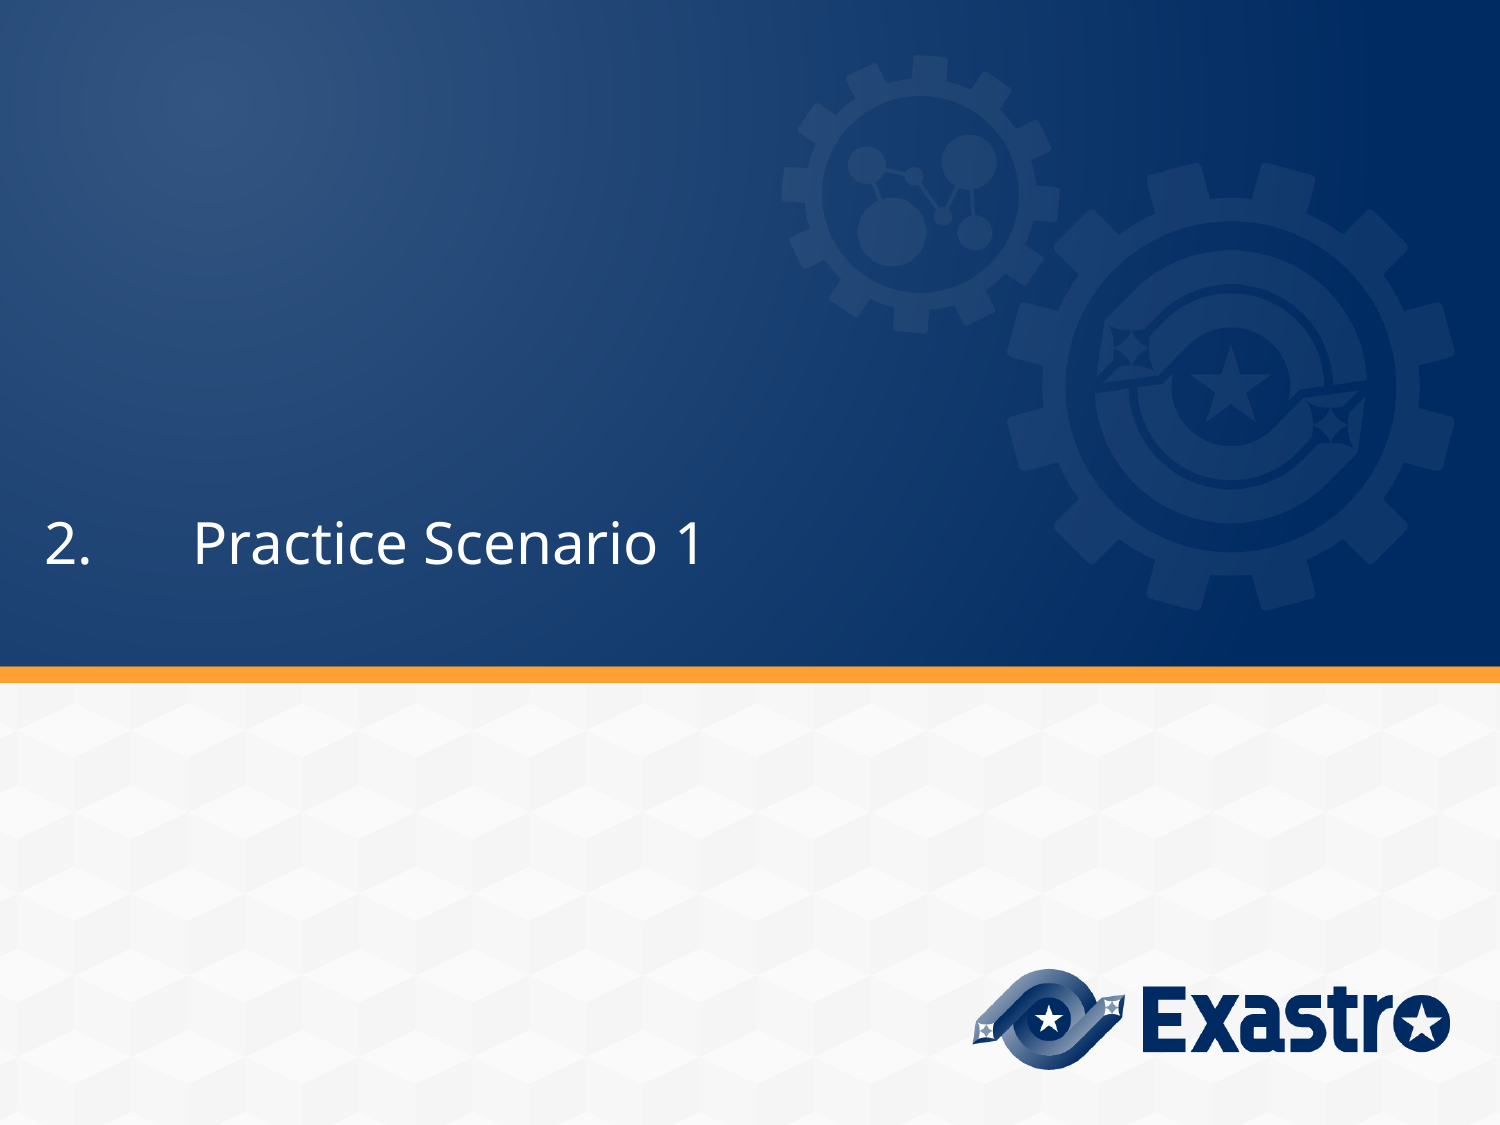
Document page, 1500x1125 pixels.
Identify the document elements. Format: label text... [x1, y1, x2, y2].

title 2. Practice Scenario 1 [29, 499, 1471, 577]
picture [0, 0, 1500, 1125]
